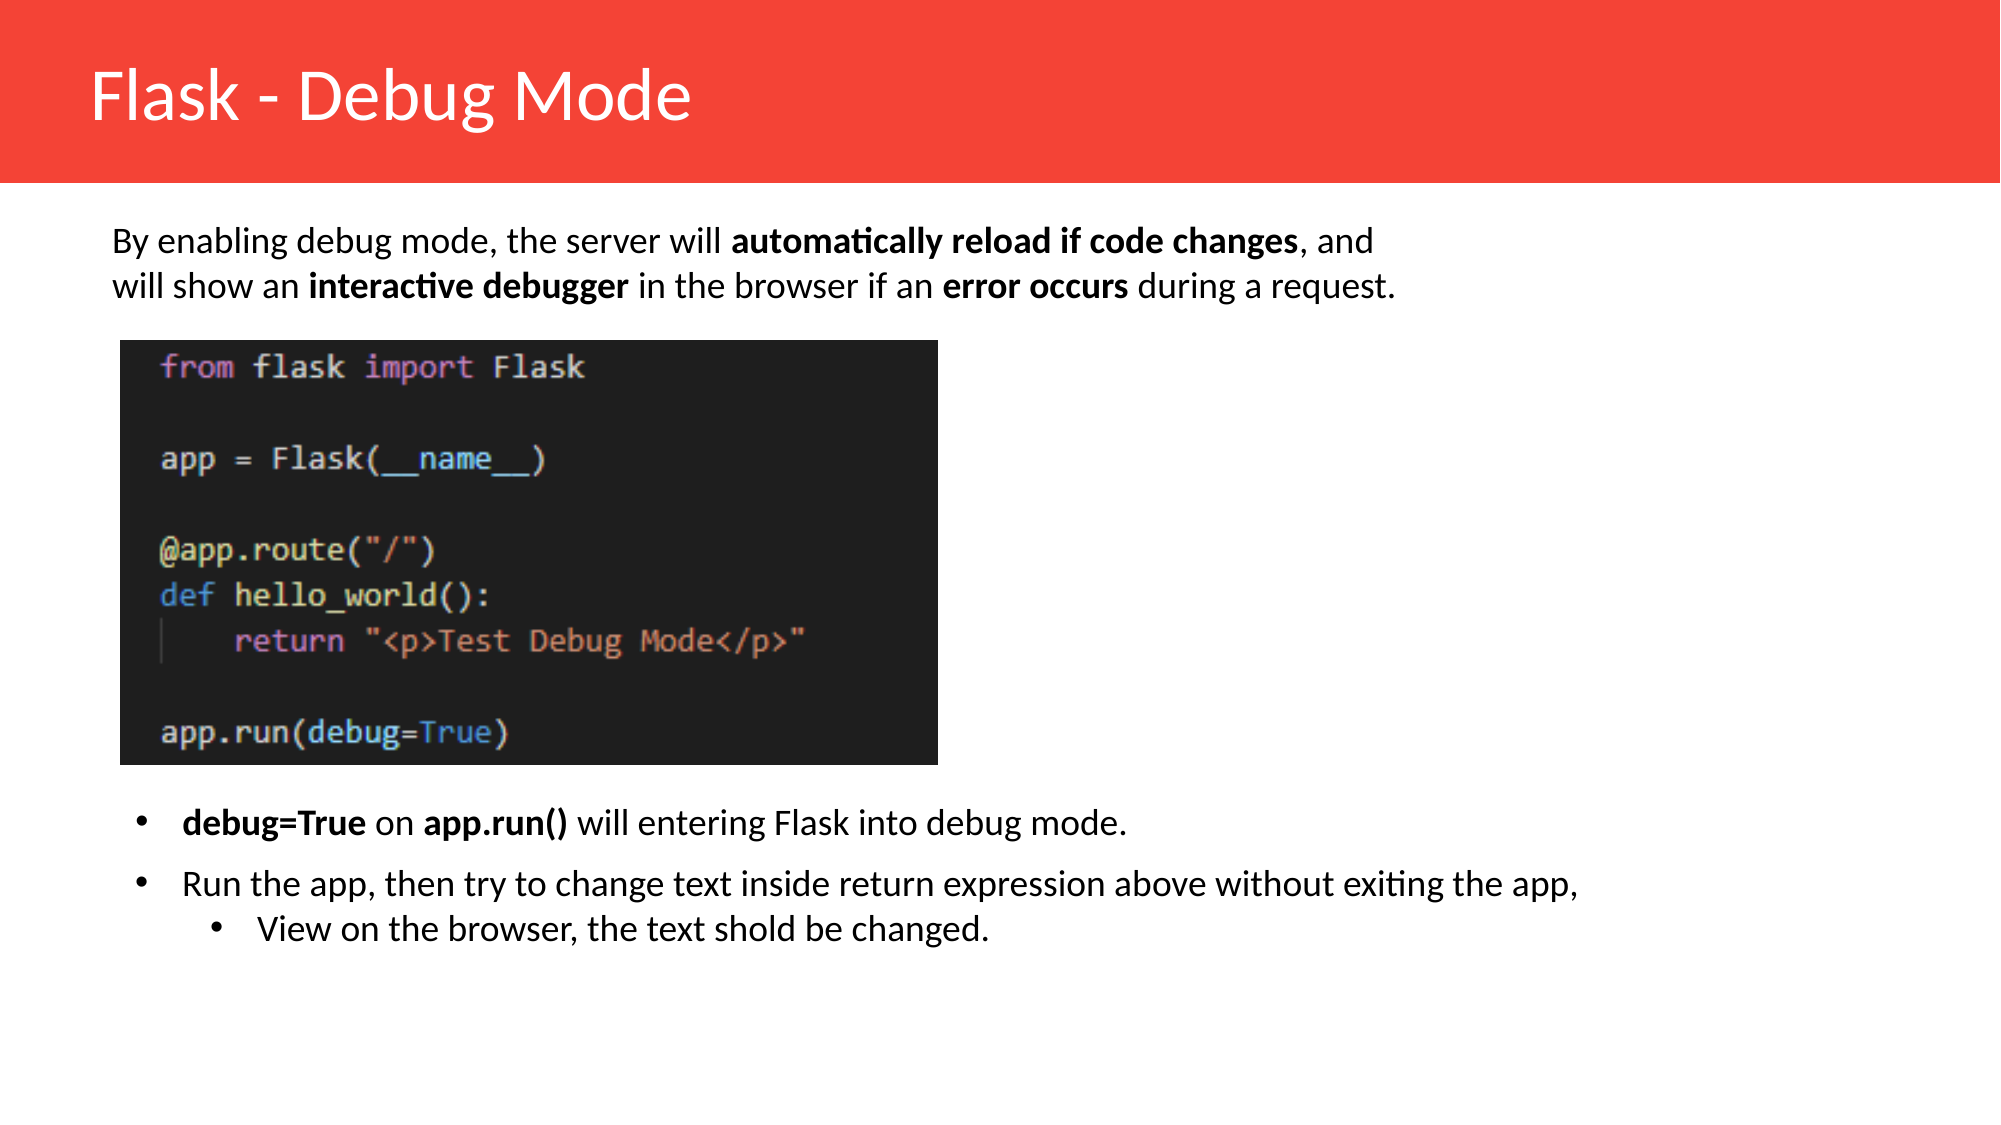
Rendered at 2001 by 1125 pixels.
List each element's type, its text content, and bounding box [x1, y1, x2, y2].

text_box Flask - Debug Mode [75, 37, 708, 143]
picture [120, 340, 938, 765]
text_box By enabling debug mode, the server will automatically reload if code changes, and will show an interactive debugger in the browser if an error occurs during a request. [97, 208, 1673, 314]
text_box [0, 0, 2000, 184]
text_box Run the app, then try to change text inside return expression above without exiting the app, View on the browser, the text shold be changed. [120, 851, 1596, 957]
text_box debug=True on app.run() will entering Flask into debug mode. [120, 790, 1144, 851]
